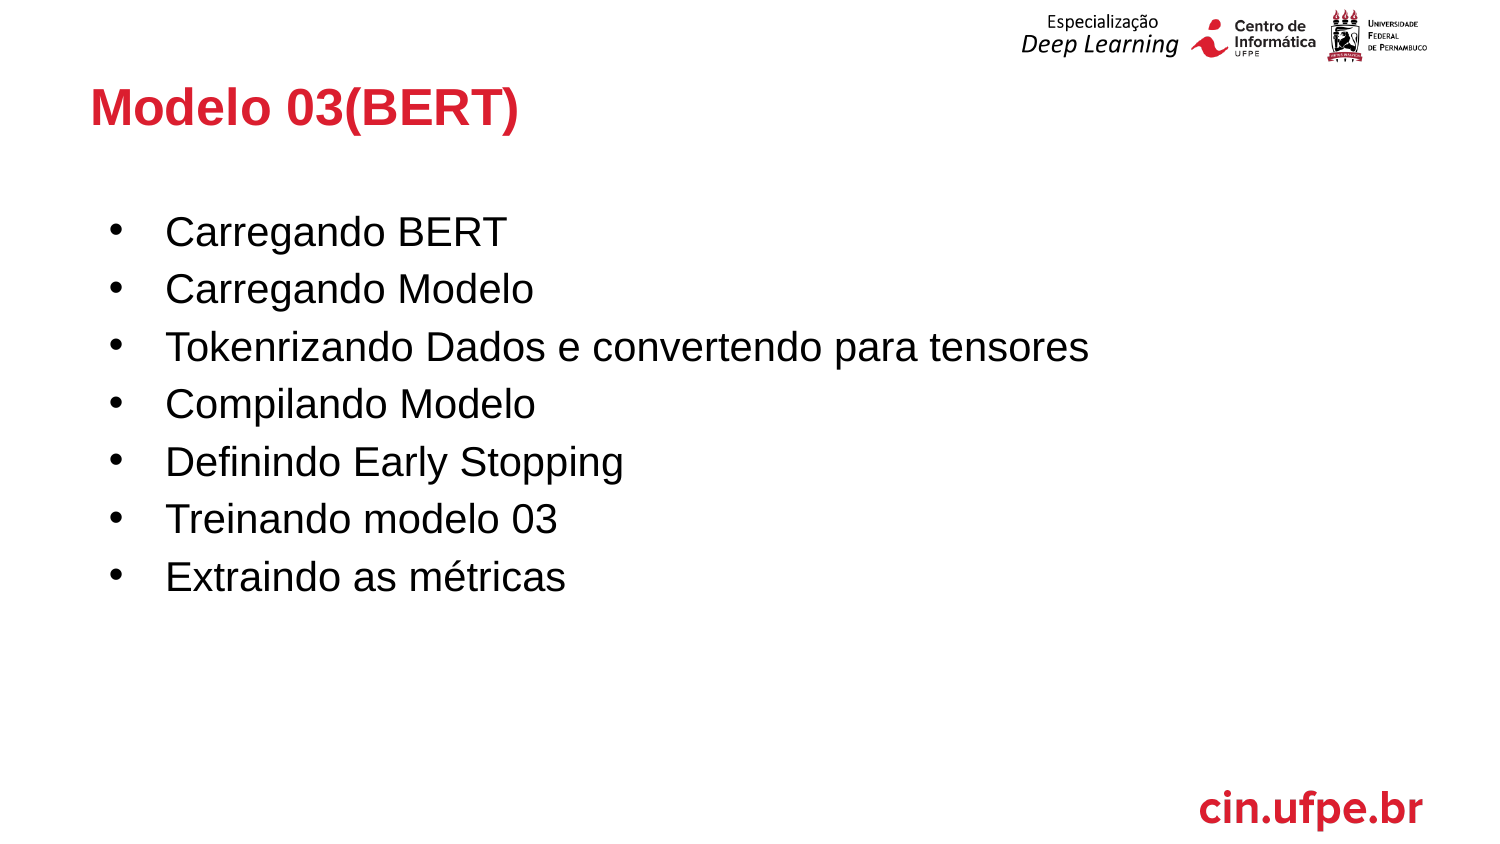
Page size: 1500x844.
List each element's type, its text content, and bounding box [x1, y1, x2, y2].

picture [1198, 784, 1425, 832]
picture [972, 0, 1442, 80]
title Modelo 03(BERT) [75, 33, 1425, 175]
list Carregando BERT Carregando Modelo Tokenrizando Dados e convertendo para tensores Compilando Modelo Definindo Early Stopping Treinando modelo 03 Extraindo as métricas [75, 196, 1425, 754]
